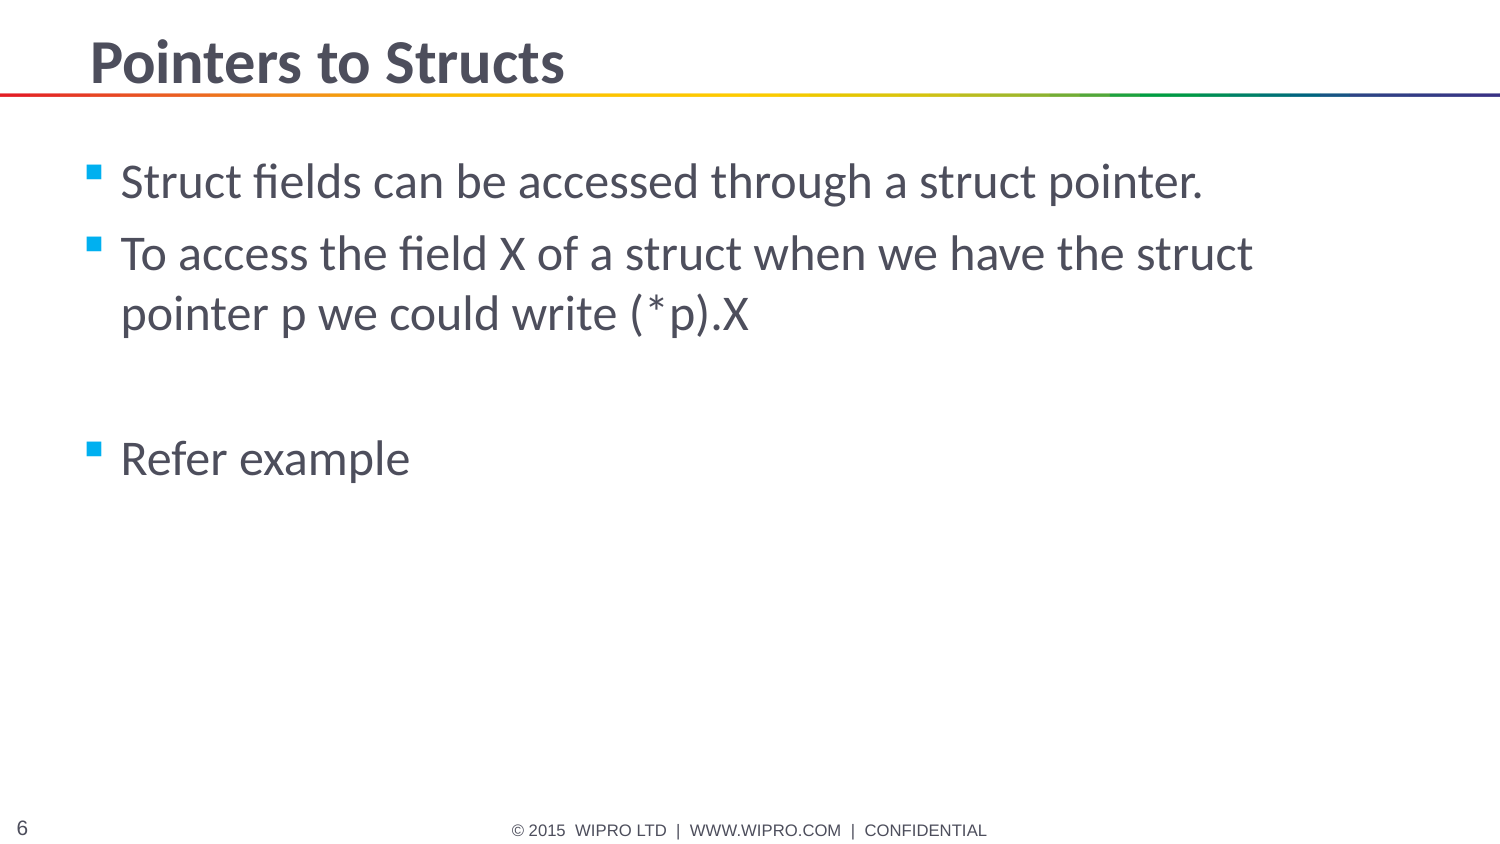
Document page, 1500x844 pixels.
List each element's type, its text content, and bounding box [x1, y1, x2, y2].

title Pointers to Structs [74, 13, 1426, 105]
list Struct fields can be accessed through a struct pointer. To access the field X of a struct when we have the struct pointer p we could write (*p).X Refer example [75, 140, 1425, 775]
